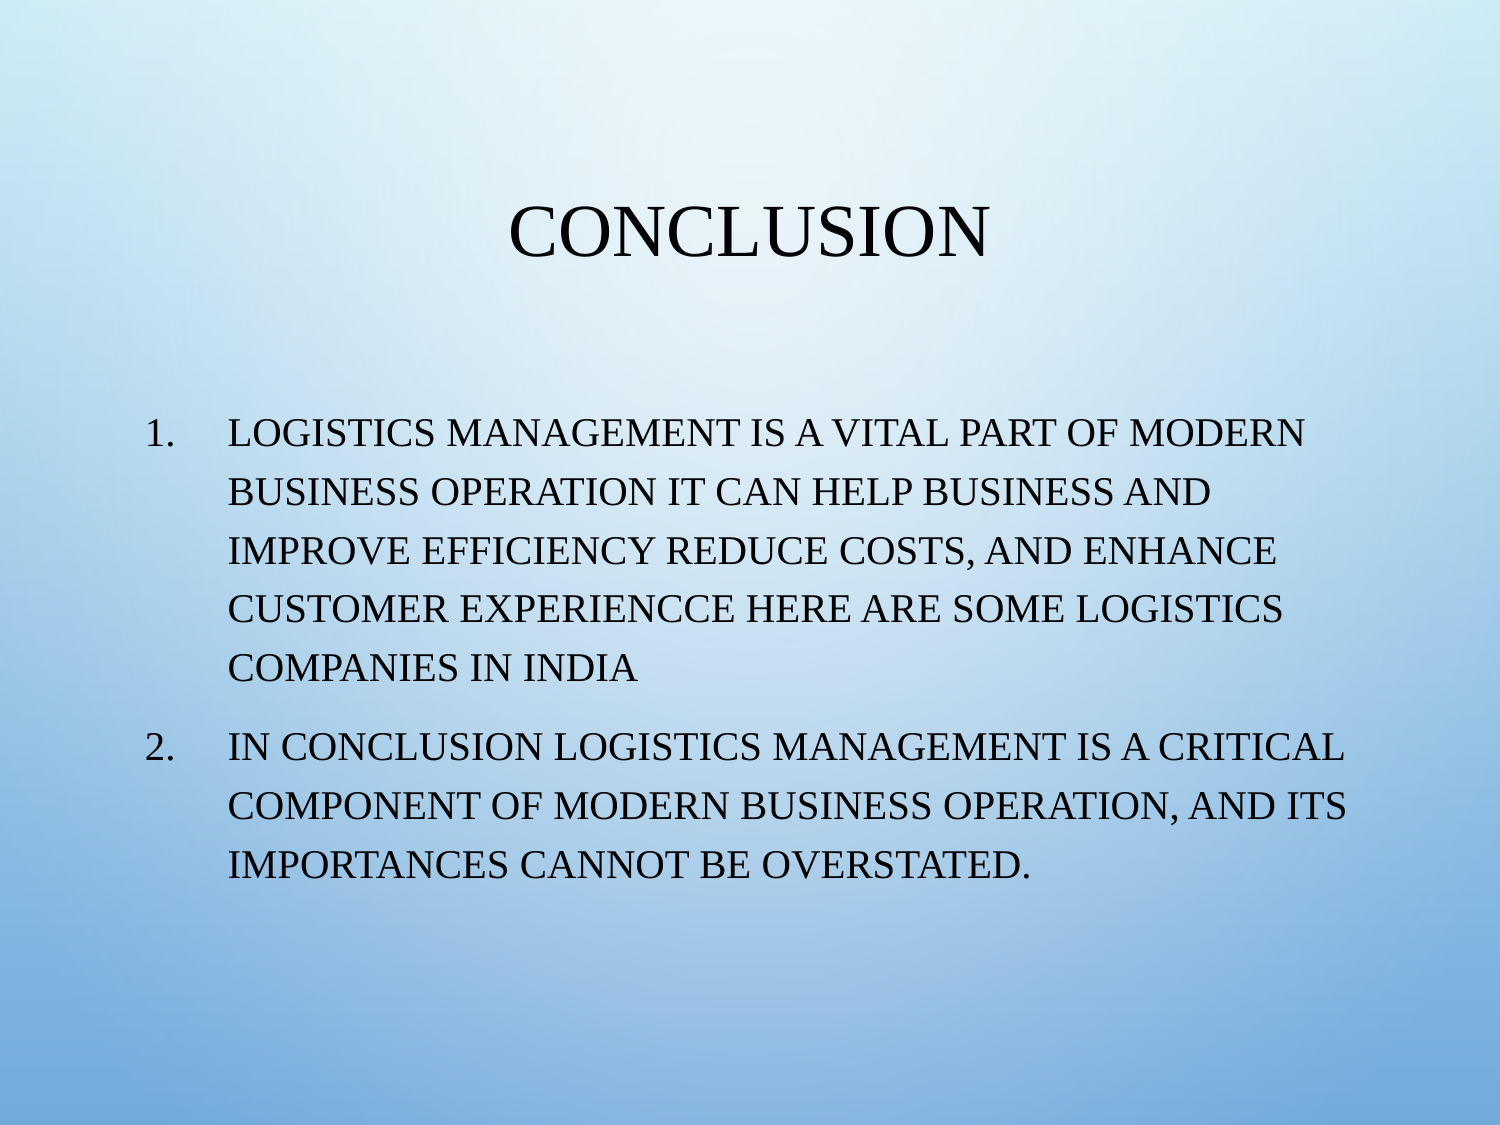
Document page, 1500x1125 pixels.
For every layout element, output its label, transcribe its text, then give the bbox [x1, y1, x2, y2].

title CONCLUSION [112, 101, 1388, 364]
list Logistics management is a vital part of modern business operation it can help business and improve efficiency reduce costs, and enhance customer experiencce here are some logistics companies in india In conclusion logistics management is a critical component of modern business operation, and its importances cannot be overstated. [112, 388, 1388, 950]
